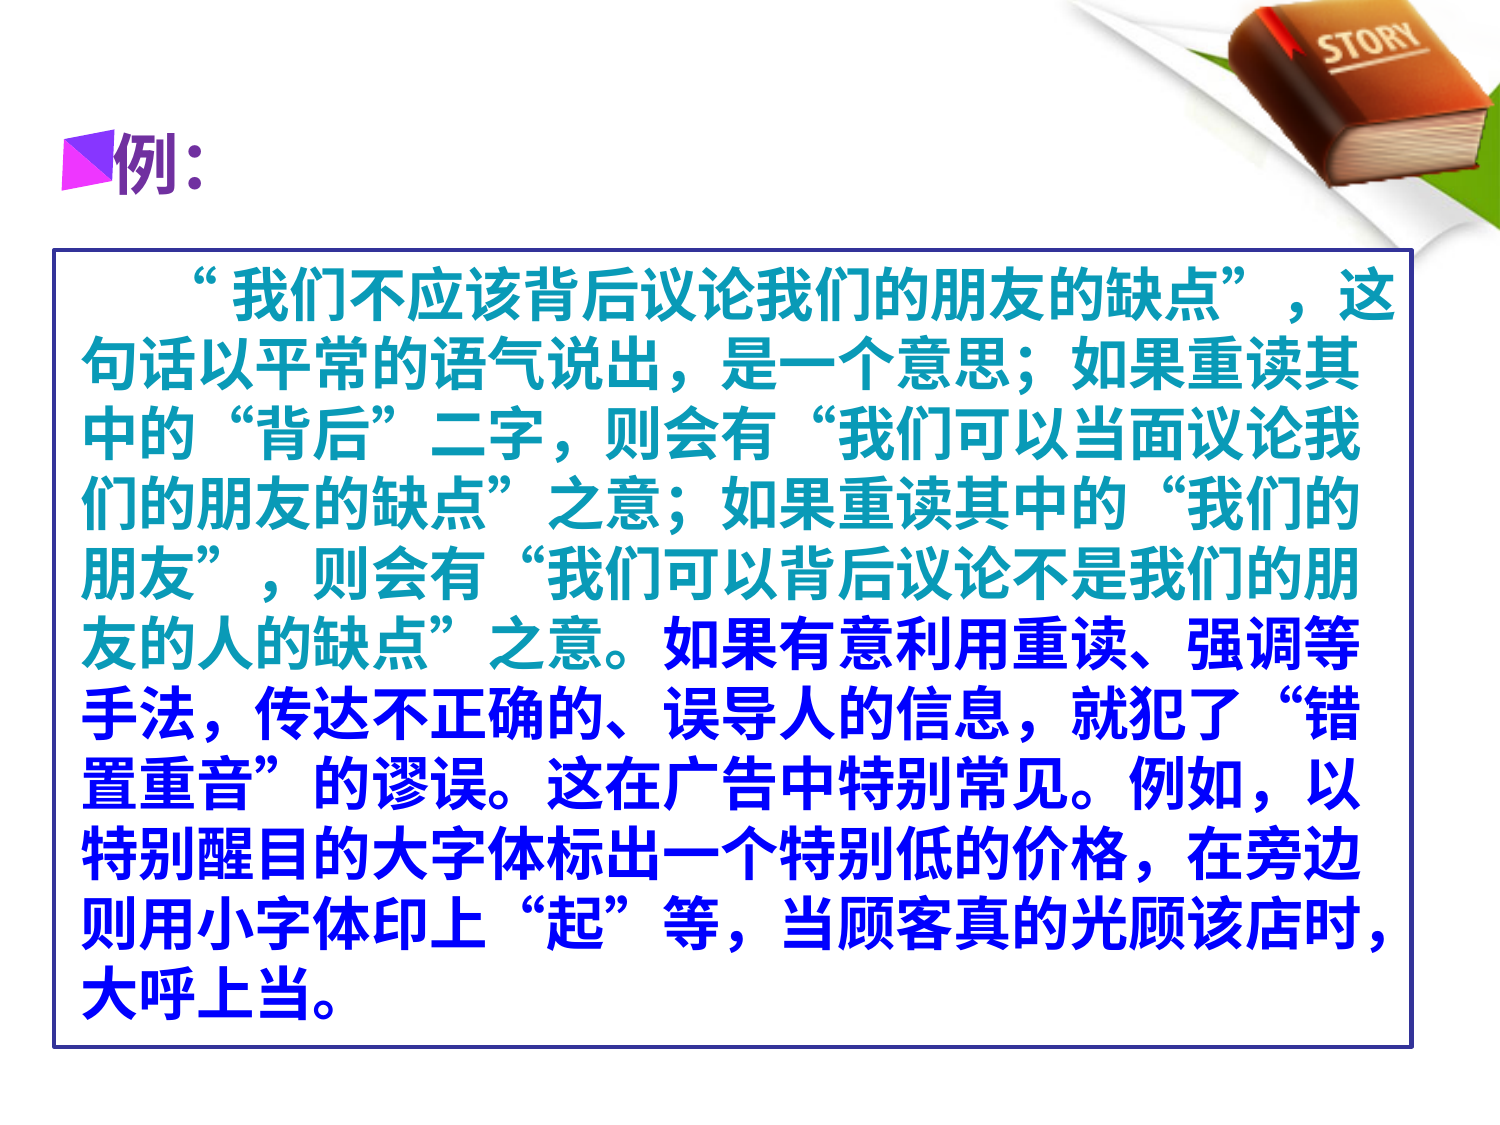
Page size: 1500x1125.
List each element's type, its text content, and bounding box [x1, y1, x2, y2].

text_box 例： [3, 75, 772, 210]
picture [0, 0, 1500, 1125]
text_box “我们不应该背后议论我们的朋友的缺点”，这句话以平常的语气说出，是一个意思；如果重读其中的“背后”二字，则会有“我们可以当面议论我们的朋友的缺点”之意；如果重读其中的“我们的朋友”，则会有“我们可以背后议论不是我们的朋友的人的缺点”之意。如果有意利用重读、强调等手法，传达不正确的、误导人的信息，就犯了“错置重音”的谬误。这在广告中特别常见。例如，以特别醒目的大字体标出一个特别低的价格，在旁边则用小字体印上“起”等，当顾客真的光顾该店时，大呼上当。 [65, 250, 1412, 1035]
text_box [52, 248, 1414, 1049]
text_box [55, 119, 121, 201]
